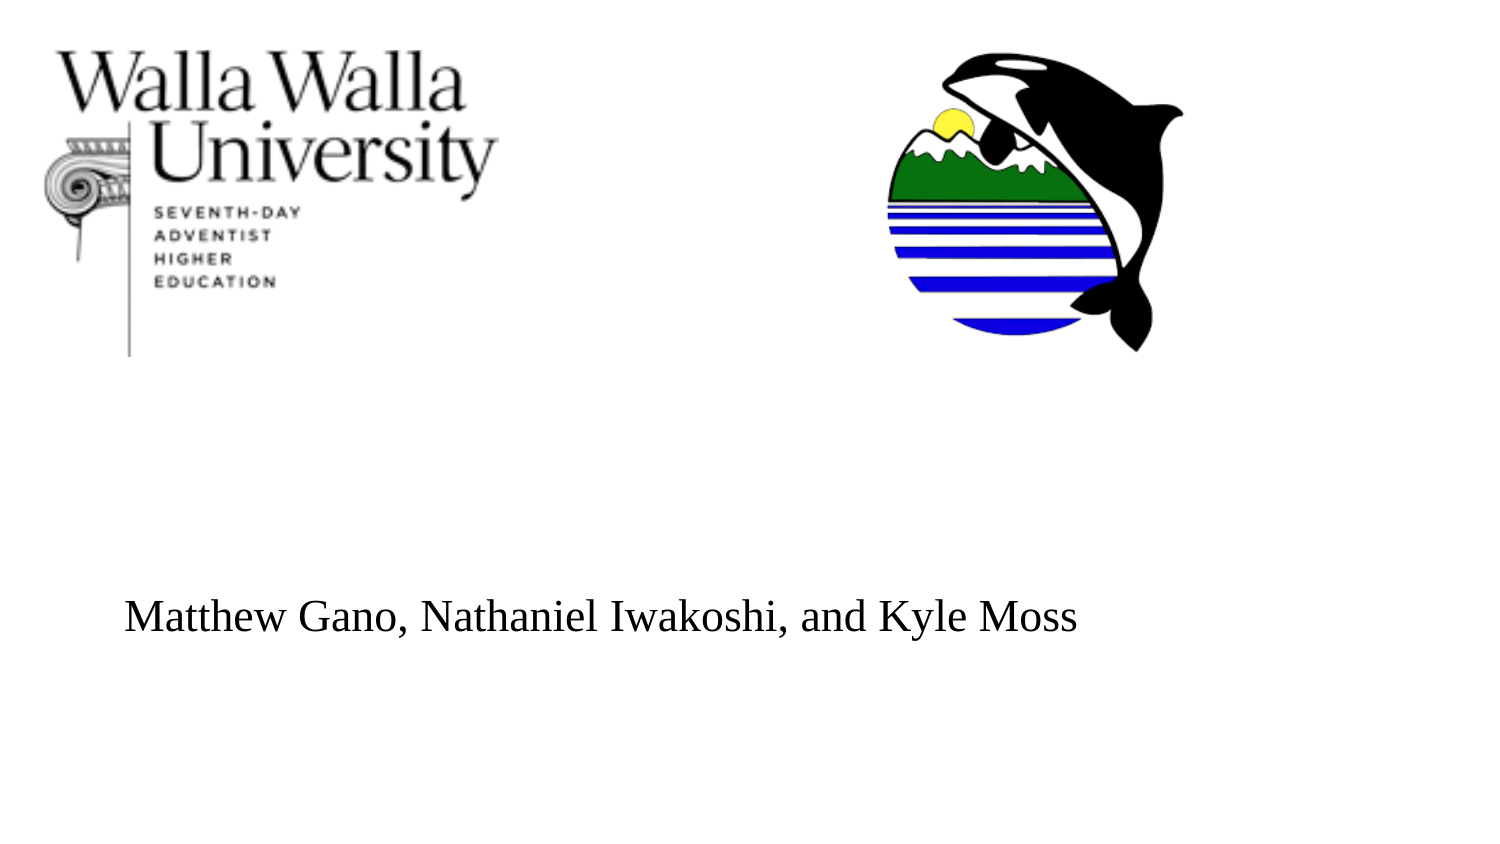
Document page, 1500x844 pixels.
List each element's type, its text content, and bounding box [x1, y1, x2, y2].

text_box Matthew Gano, Nathaniel Iwakoshi, and Kyle Moss [109, 570, 1376, 656]
picture [43, 50, 499, 357]
picture [884, 50, 1187, 357]
